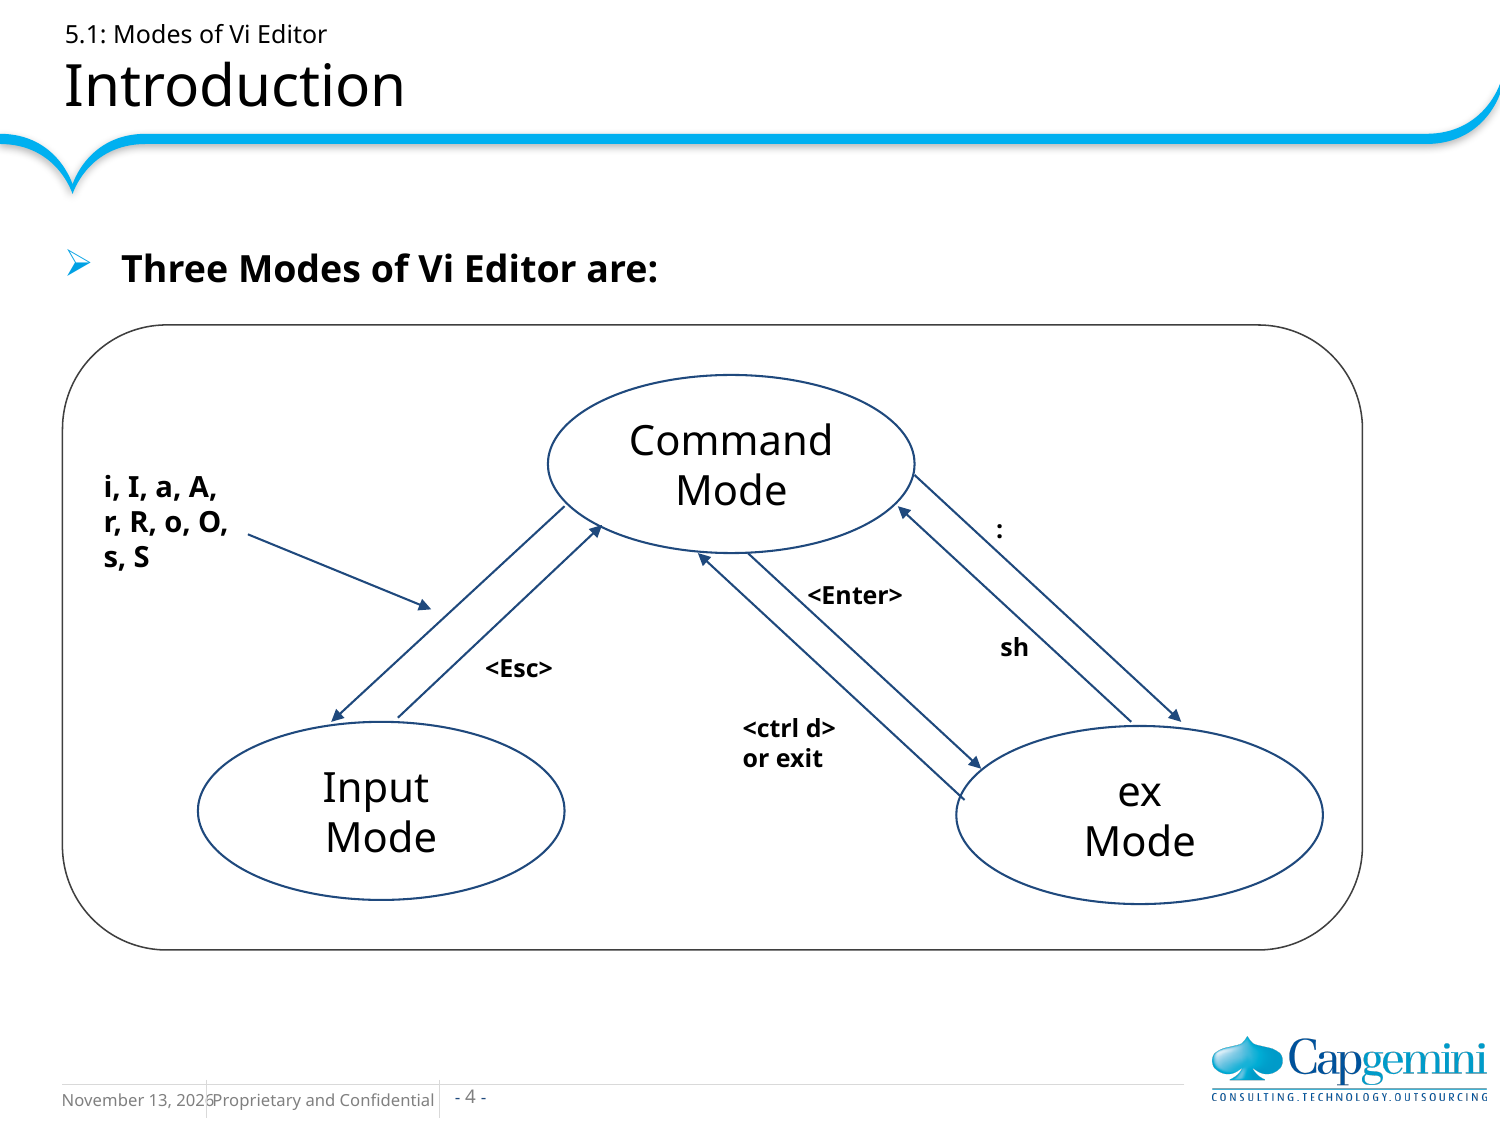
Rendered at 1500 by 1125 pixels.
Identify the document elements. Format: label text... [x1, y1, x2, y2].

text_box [62, 324, 1363, 951]
title 5.1: Modes of Vi Editor Introduction [50, 3, 1400, 134]
picture [1212, 1036, 1487, 1101]
text_box Three Modes of Vi Editor are: [49, 199, 1400, 313]
